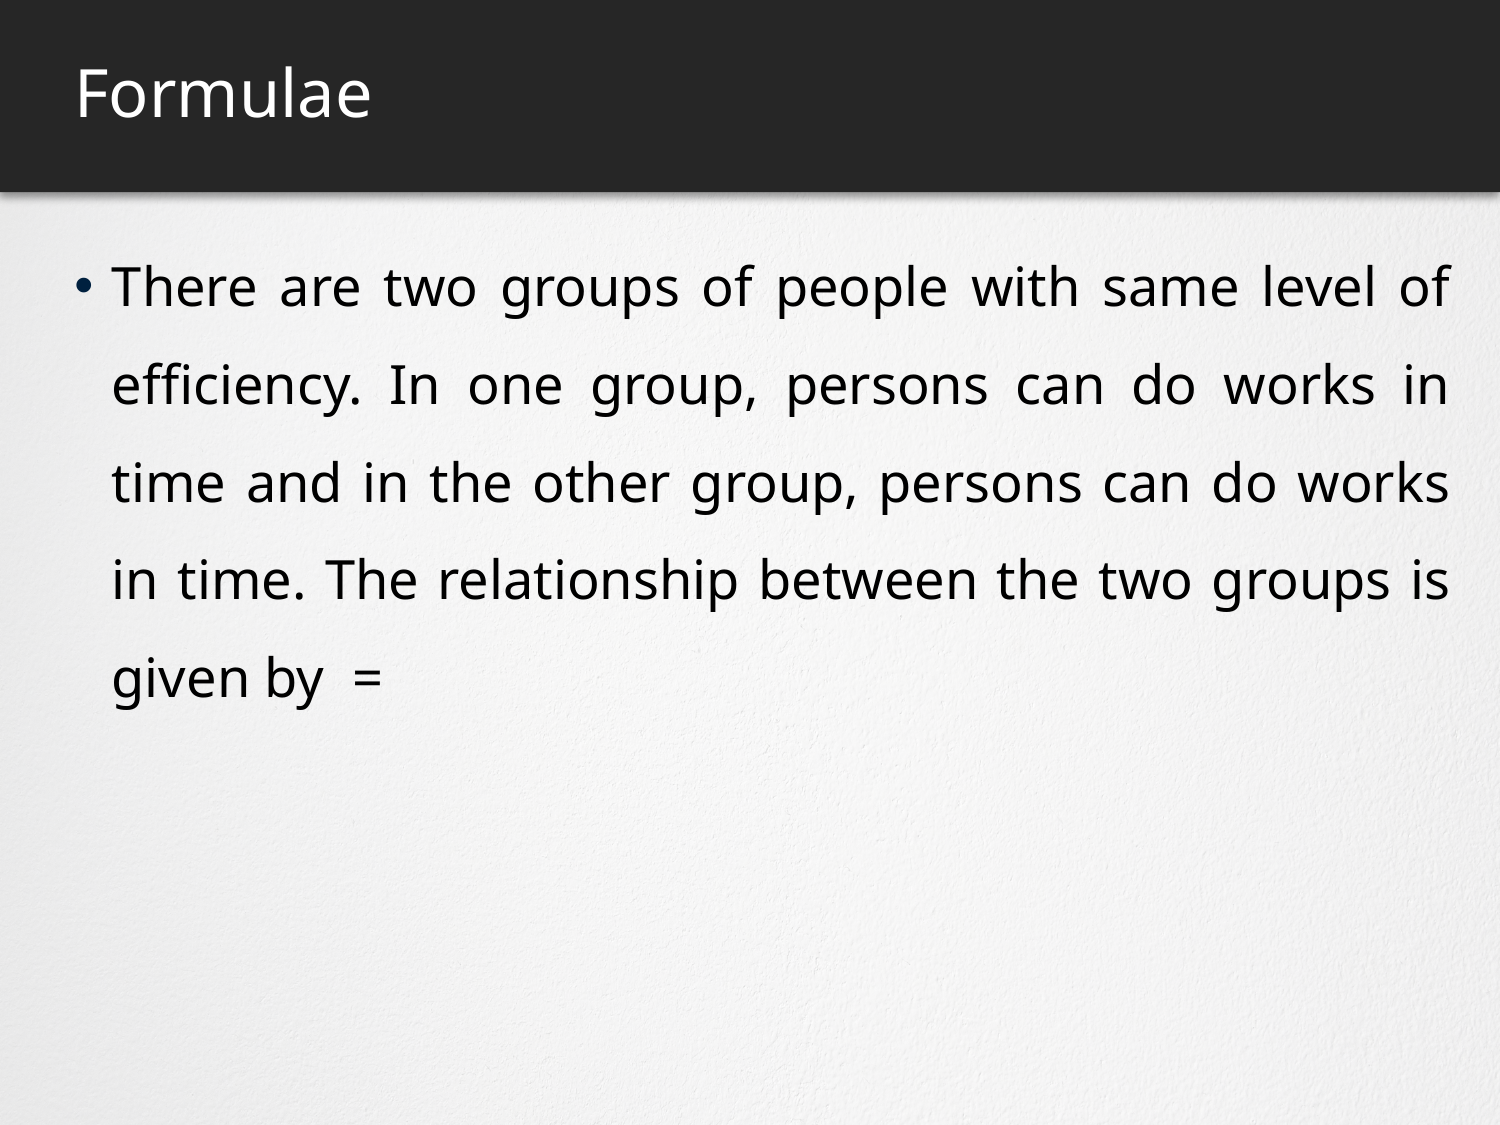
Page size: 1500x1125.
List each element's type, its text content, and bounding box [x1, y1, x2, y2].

title Formulae [59, 0, 1500, 193]
